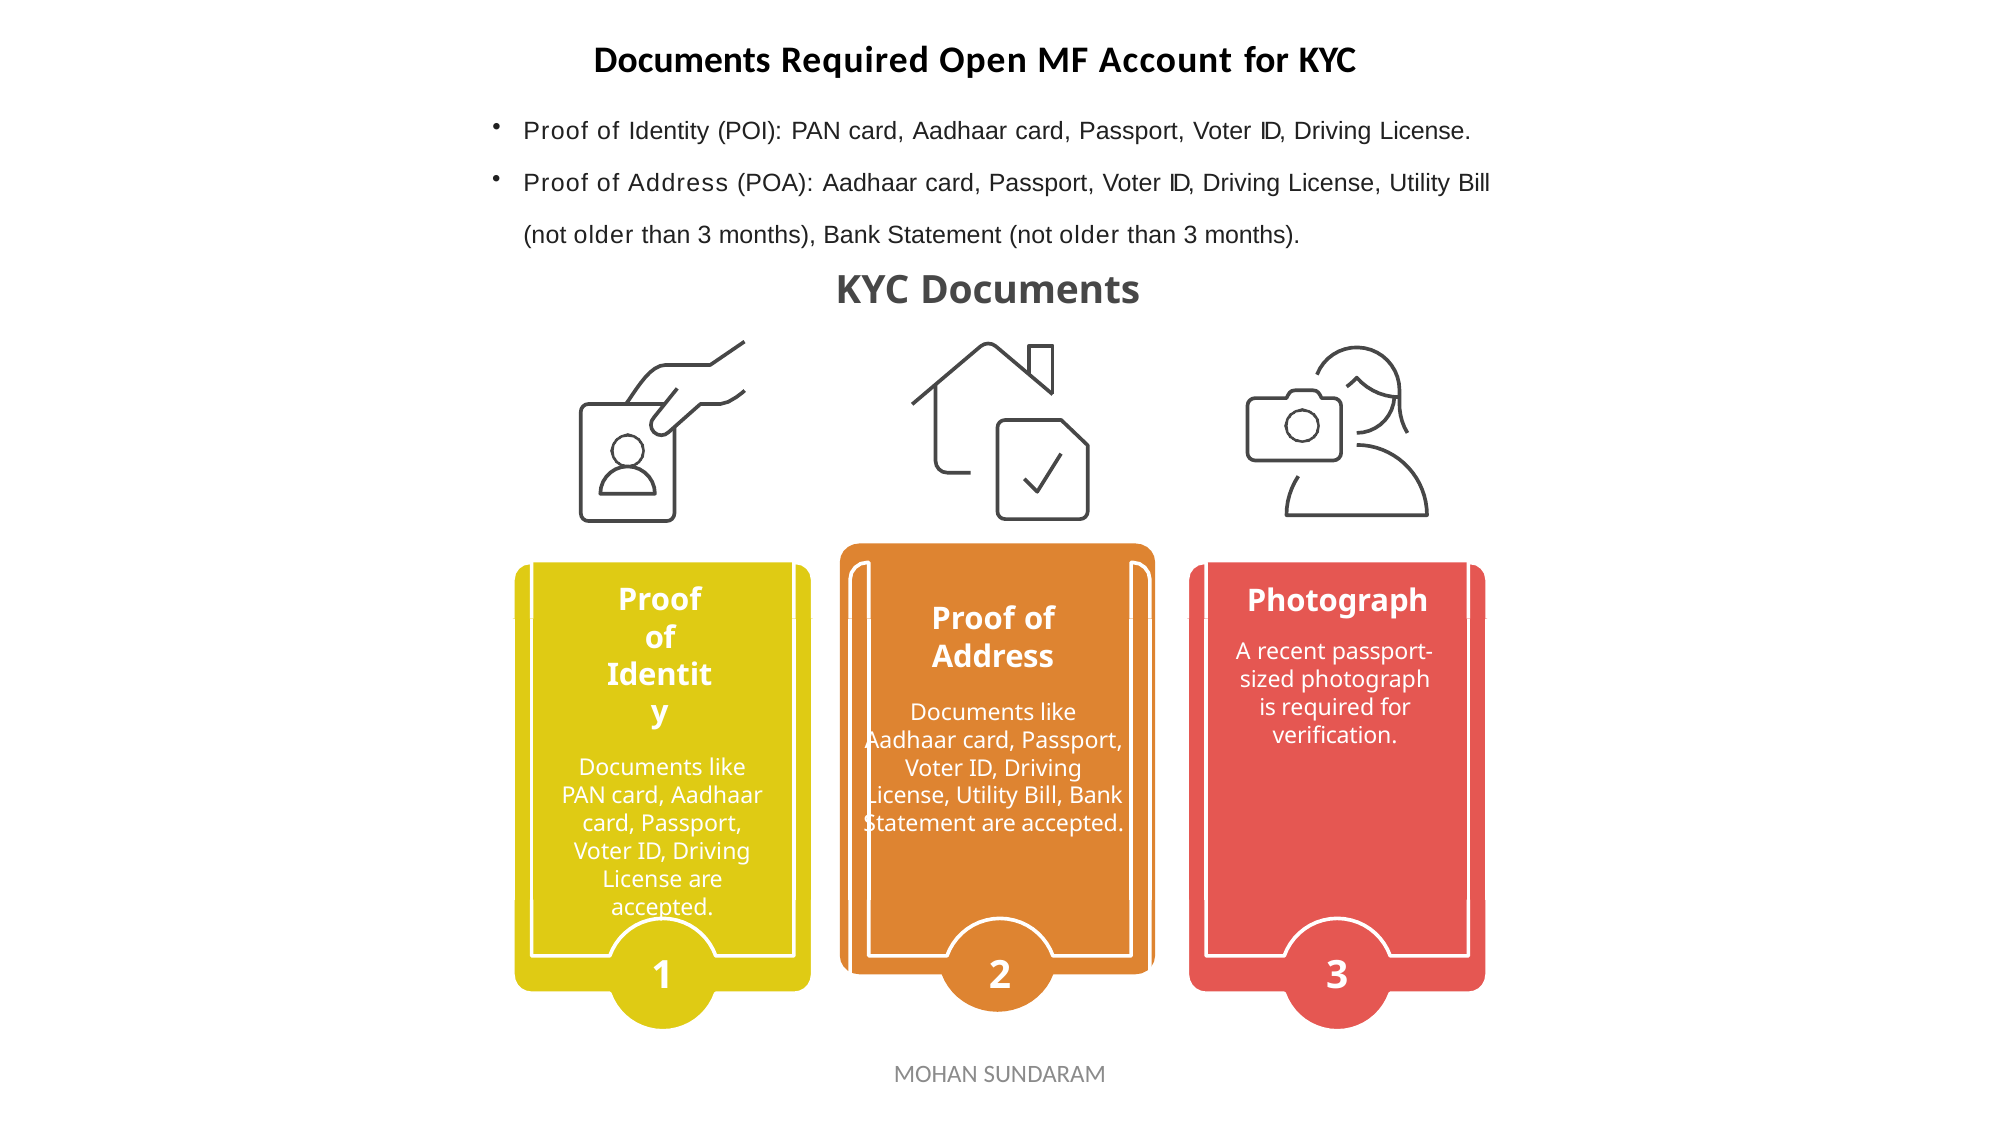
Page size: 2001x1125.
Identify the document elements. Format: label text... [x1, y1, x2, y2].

text_box [532, 562, 793, 899]
text_box Proof of Identity (POI): PAN card, Aadhaar card, Passport, Voter ID, Driving License. Proof of Address (POA): Aadhaar card, Passport, Voter ID, Driving License, Utility Bill (not older than 3 months), Bank Statement (not older than 3 months). [490, 112, 1536, 249]
text_box [513, 619, 531, 899]
text_box [794, 619, 812, 899]
text_box [912, 343, 1053, 473]
text_box [850, 562, 1150, 1031]
text_box [1469, 619, 1487, 899]
text_box [1187, 562, 1488, 1031]
footer MOHAN SUNDARAM [662, 1042, 1338, 1103]
text_box [1188, 619, 1206, 899]
text_box Photograph A recent passport- sized photograph is required for verification. [1230, 578, 1439, 748]
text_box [579, 339, 747, 523]
text_box [1207, 562, 1468, 899]
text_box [1245, 345, 1429, 517]
text_box Proof of Identity Documents like PAN card, Aadhaar card, Passport, Voter ID, Driving License are accepted. [553, 578, 771, 899]
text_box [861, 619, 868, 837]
text_box Proof of Address Documents like Aadhaar card, Passport, Voter ID, Driving License, Utility Bill, Bank Statement are accepted. [869, 597, 1126, 837]
title KYC Documents [701, 192, 1273, 383]
text_box [512, 562, 813, 1031]
text_box Documents Required Open MF Account for KYC [579, 27, 1372, 88]
text_box [997, 420, 1088, 520]
text_box [839, 543, 1156, 972]
